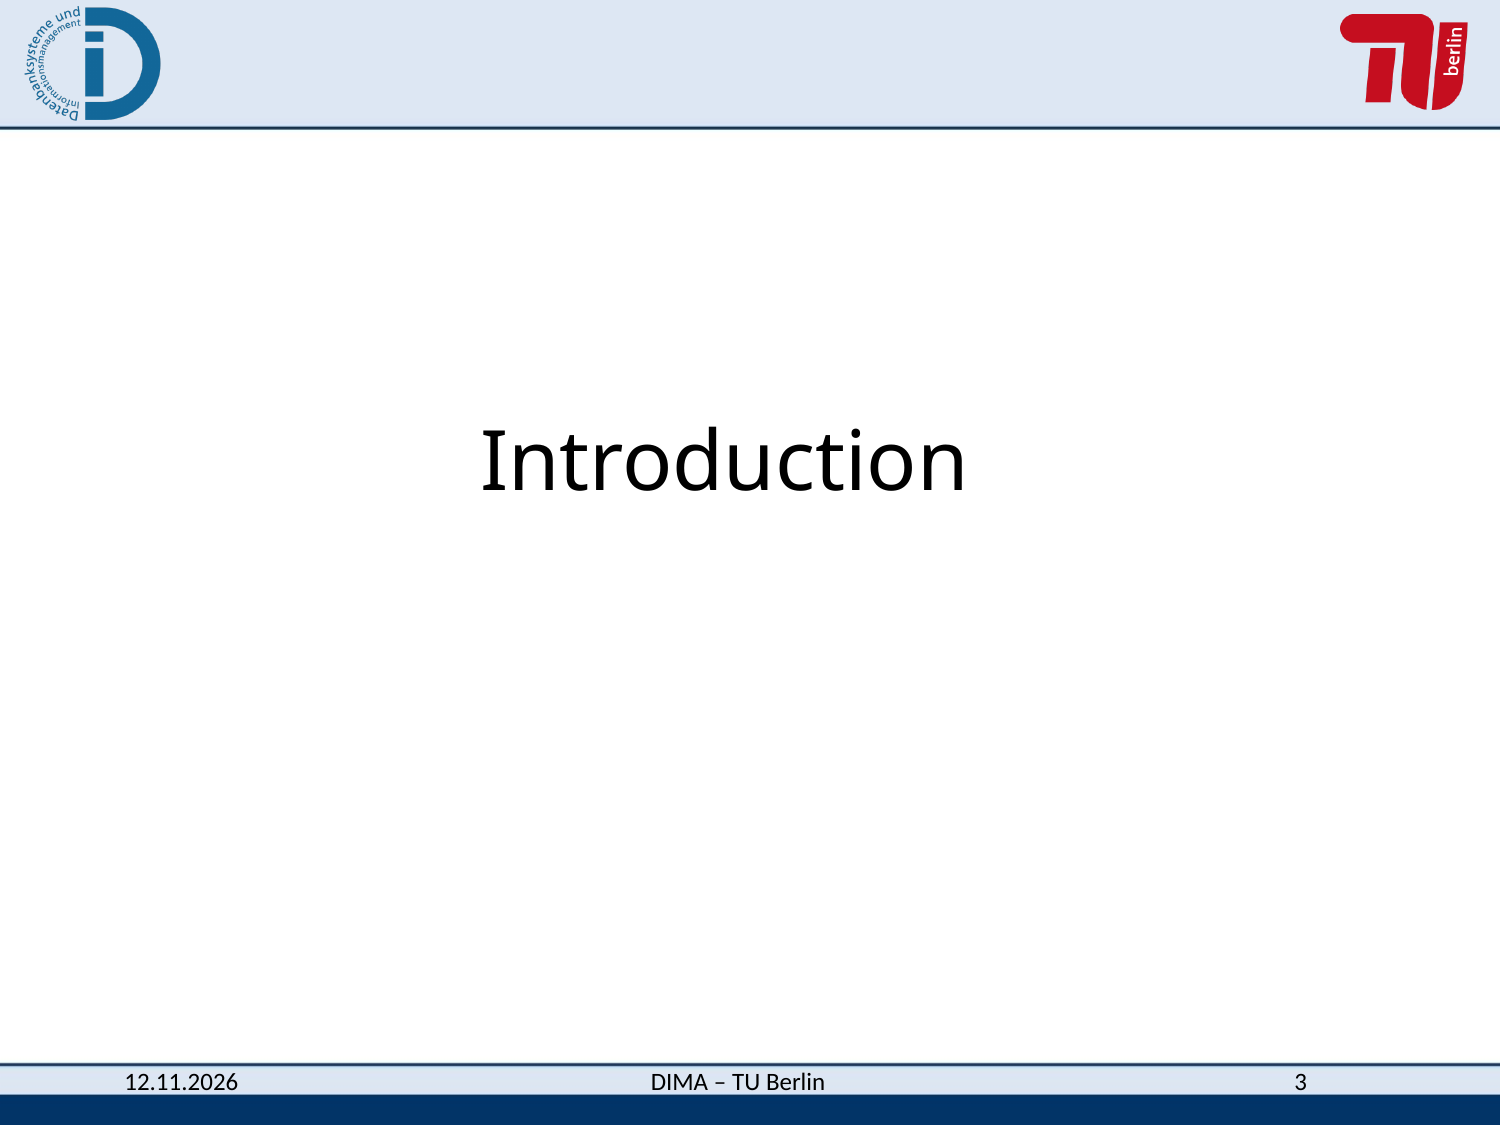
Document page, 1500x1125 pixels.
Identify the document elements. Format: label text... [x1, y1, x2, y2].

picture [0, 0, 1500, 1125]
text_box Introduction [465, 399, 984, 515]
